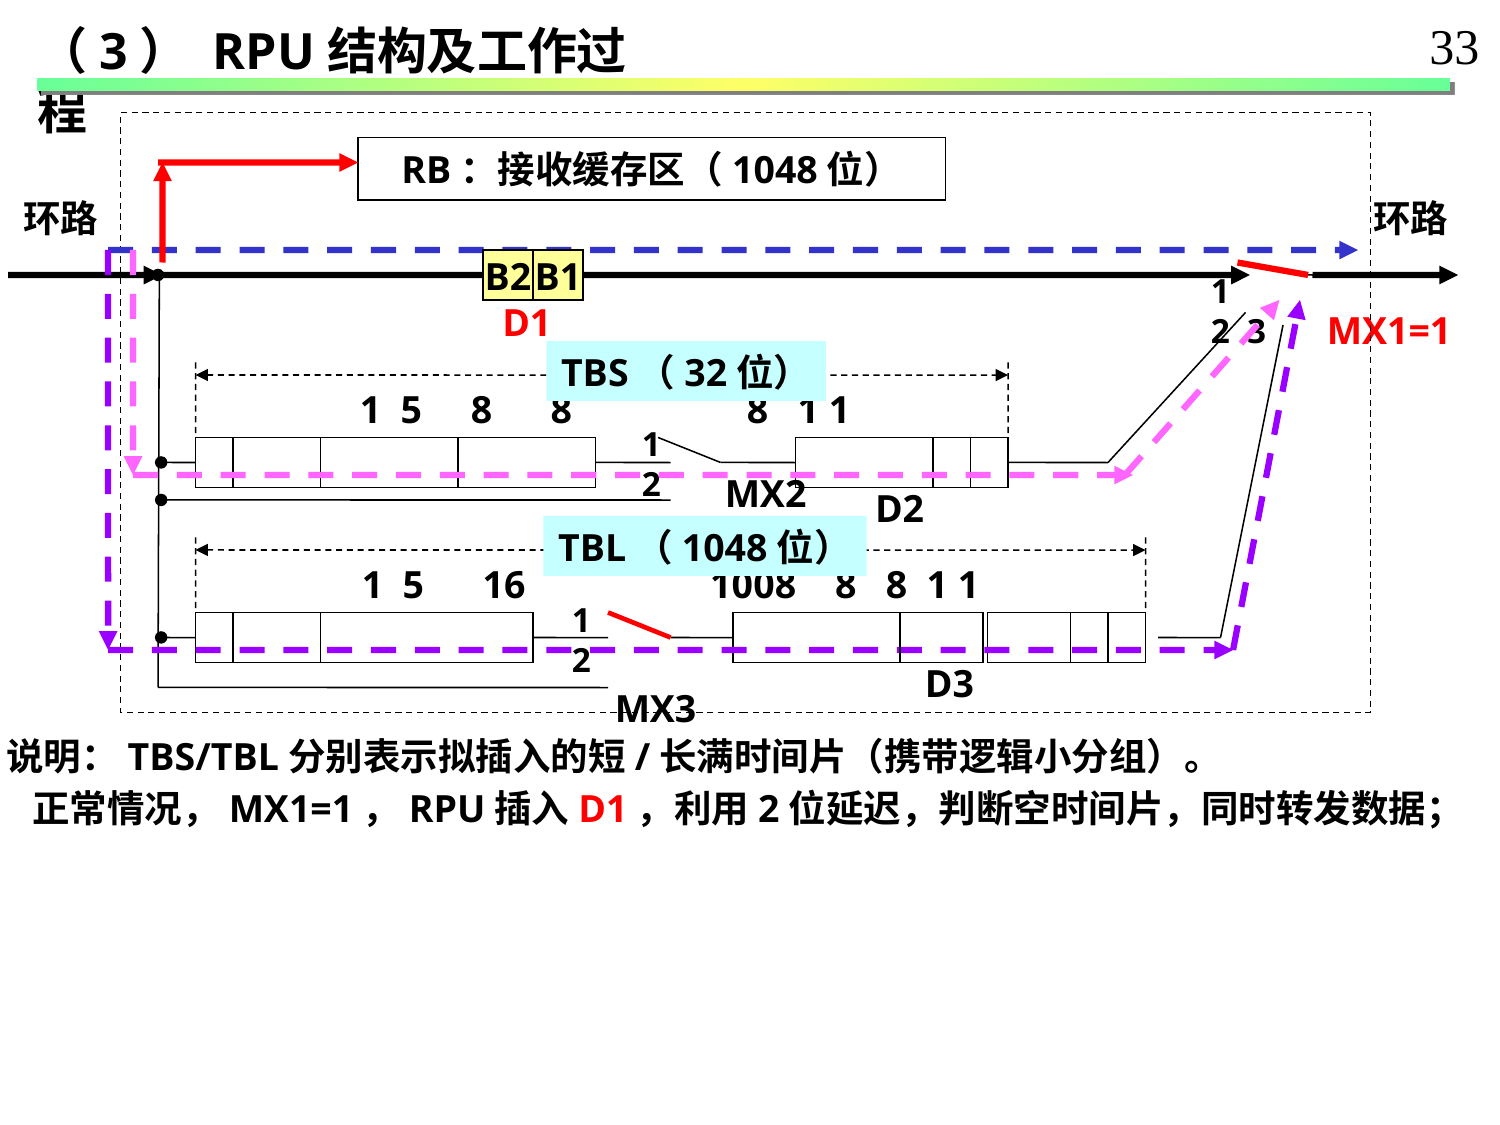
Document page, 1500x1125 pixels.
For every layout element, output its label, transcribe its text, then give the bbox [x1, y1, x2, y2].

text_box （3） RPU结构及工作过程 [22, 12, 691, 110]
text_box [37, 78, 1450, 91]
text_box 说明：TBS/TBL分别表示拟插入的短/长满时间片（携带逻辑小分组）。 正常情况，MX1=1，RPU插入D1，利用2位延迟，判断空时间片，同时转发数据； [0, 725, 1479, 838]
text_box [7, 112, 1464, 738]
text_box 33 [1414, 7, 1495, 82]
